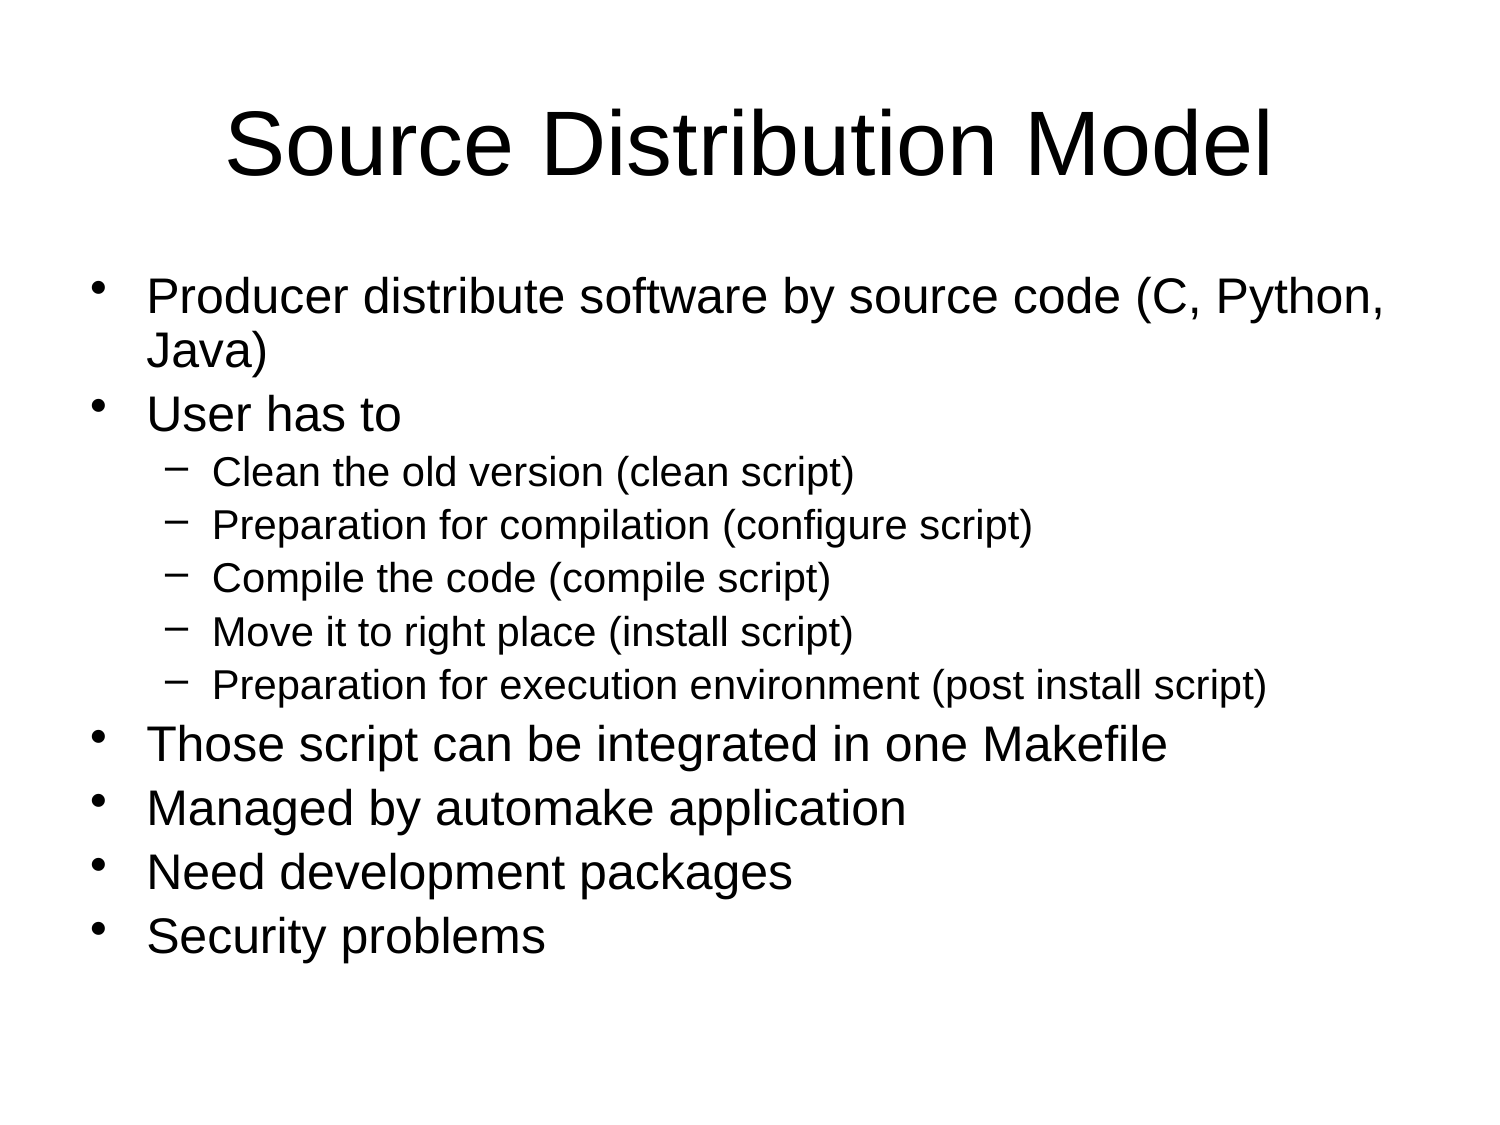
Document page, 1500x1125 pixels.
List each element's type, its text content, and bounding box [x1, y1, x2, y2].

list Producer distribute software by source code (C, Python, Java) User has to Clean the old version (clean script) Preparation for compilation (configure script) Compile the code (compile script) Move it to right place (install script) Preparation for execution environment (post install script) Those script can be integrated in one Makefile Managed by automake application Need development packages Security problems [74, 262, 1426, 1006]
title Source Distribution Model [74, 44, 1426, 233]
